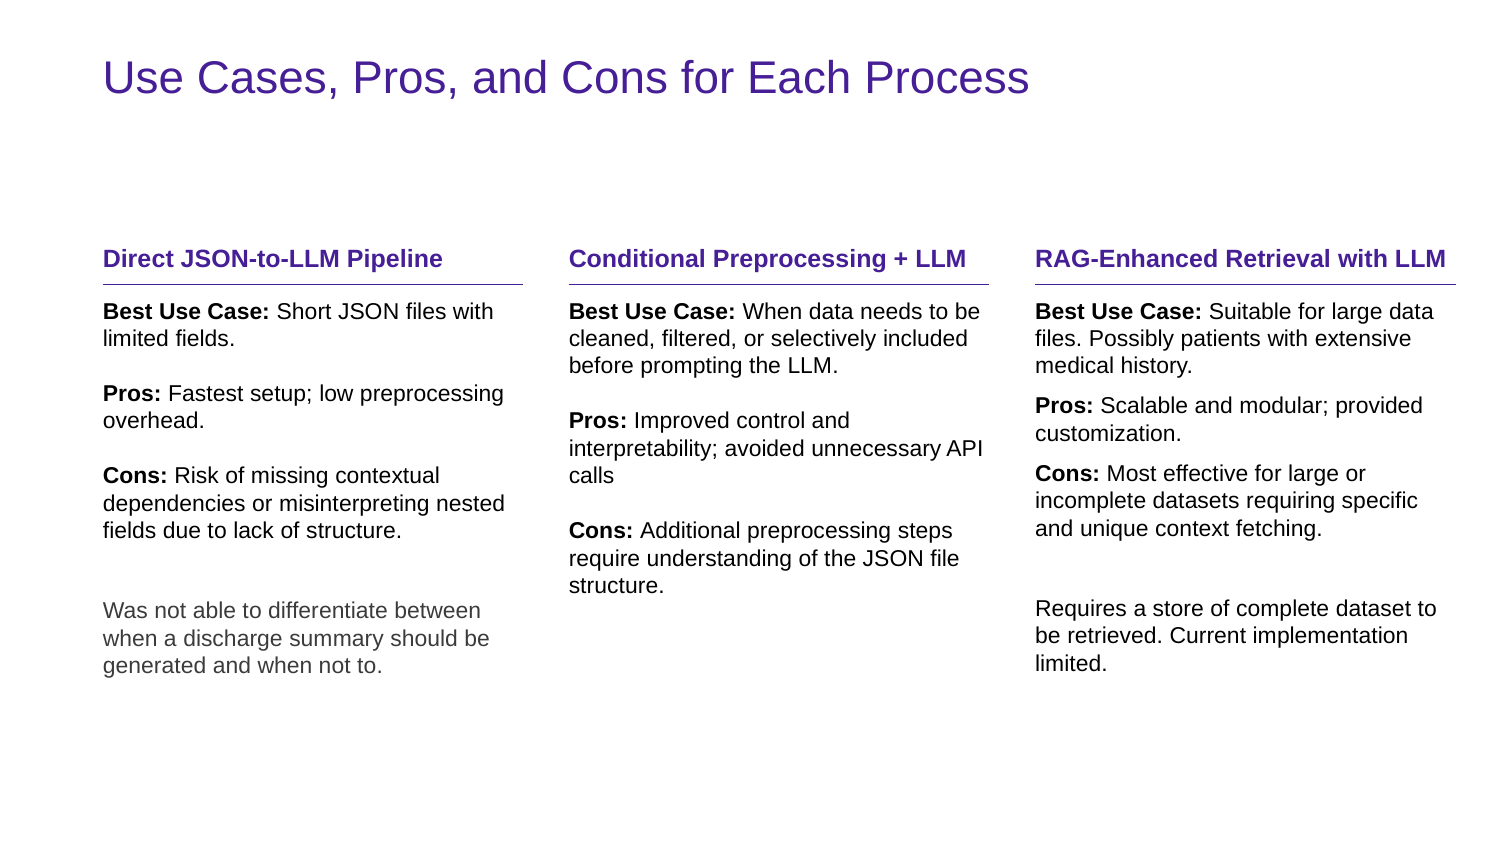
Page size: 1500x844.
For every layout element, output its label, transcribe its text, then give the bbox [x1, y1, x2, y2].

list Direct JSON-to-LLM Pipeline [102, 213, 524, 273]
title Use Cases, Pros, and Cons for Each Process [102, 47, 1457, 166]
list Best Use Case: Suitable for large data files. Possibly patients with extensive medical history. Pros: Scalable and modular; provided customization. Cons: Most effective for large or incomplete datasets requiring specific and unique context fetching. Requires a store of complete dataset to be retrieved. Current implementation limited. [1035, 296, 1456, 654]
list Best Use Case: When data needs to be cleaned, filtered, or selectively included before prompting the LLM. Pros: Improved control and interpretability; avoided unnecessary API calls Cons: Additional preprocessing steps require understanding of the JSON file structure. [568, 296, 990, 654]
list Conditional Preprocessing + LLM [568, 213, 990, 273]
list RAG-Enhanced Retrieval with LLM [1035, 213, 1456, 273]
list Best Use Case: Short JSON files with limited fields. Pros: Fastest setup; low preprocessing overhead. Cons: Risk of missing contextual dependencies or misinterpreting nested fields due to lack of structure. Was not able to differentiate between when a discharge summary should be generated and when not to. [102, 296, 524, 654]
